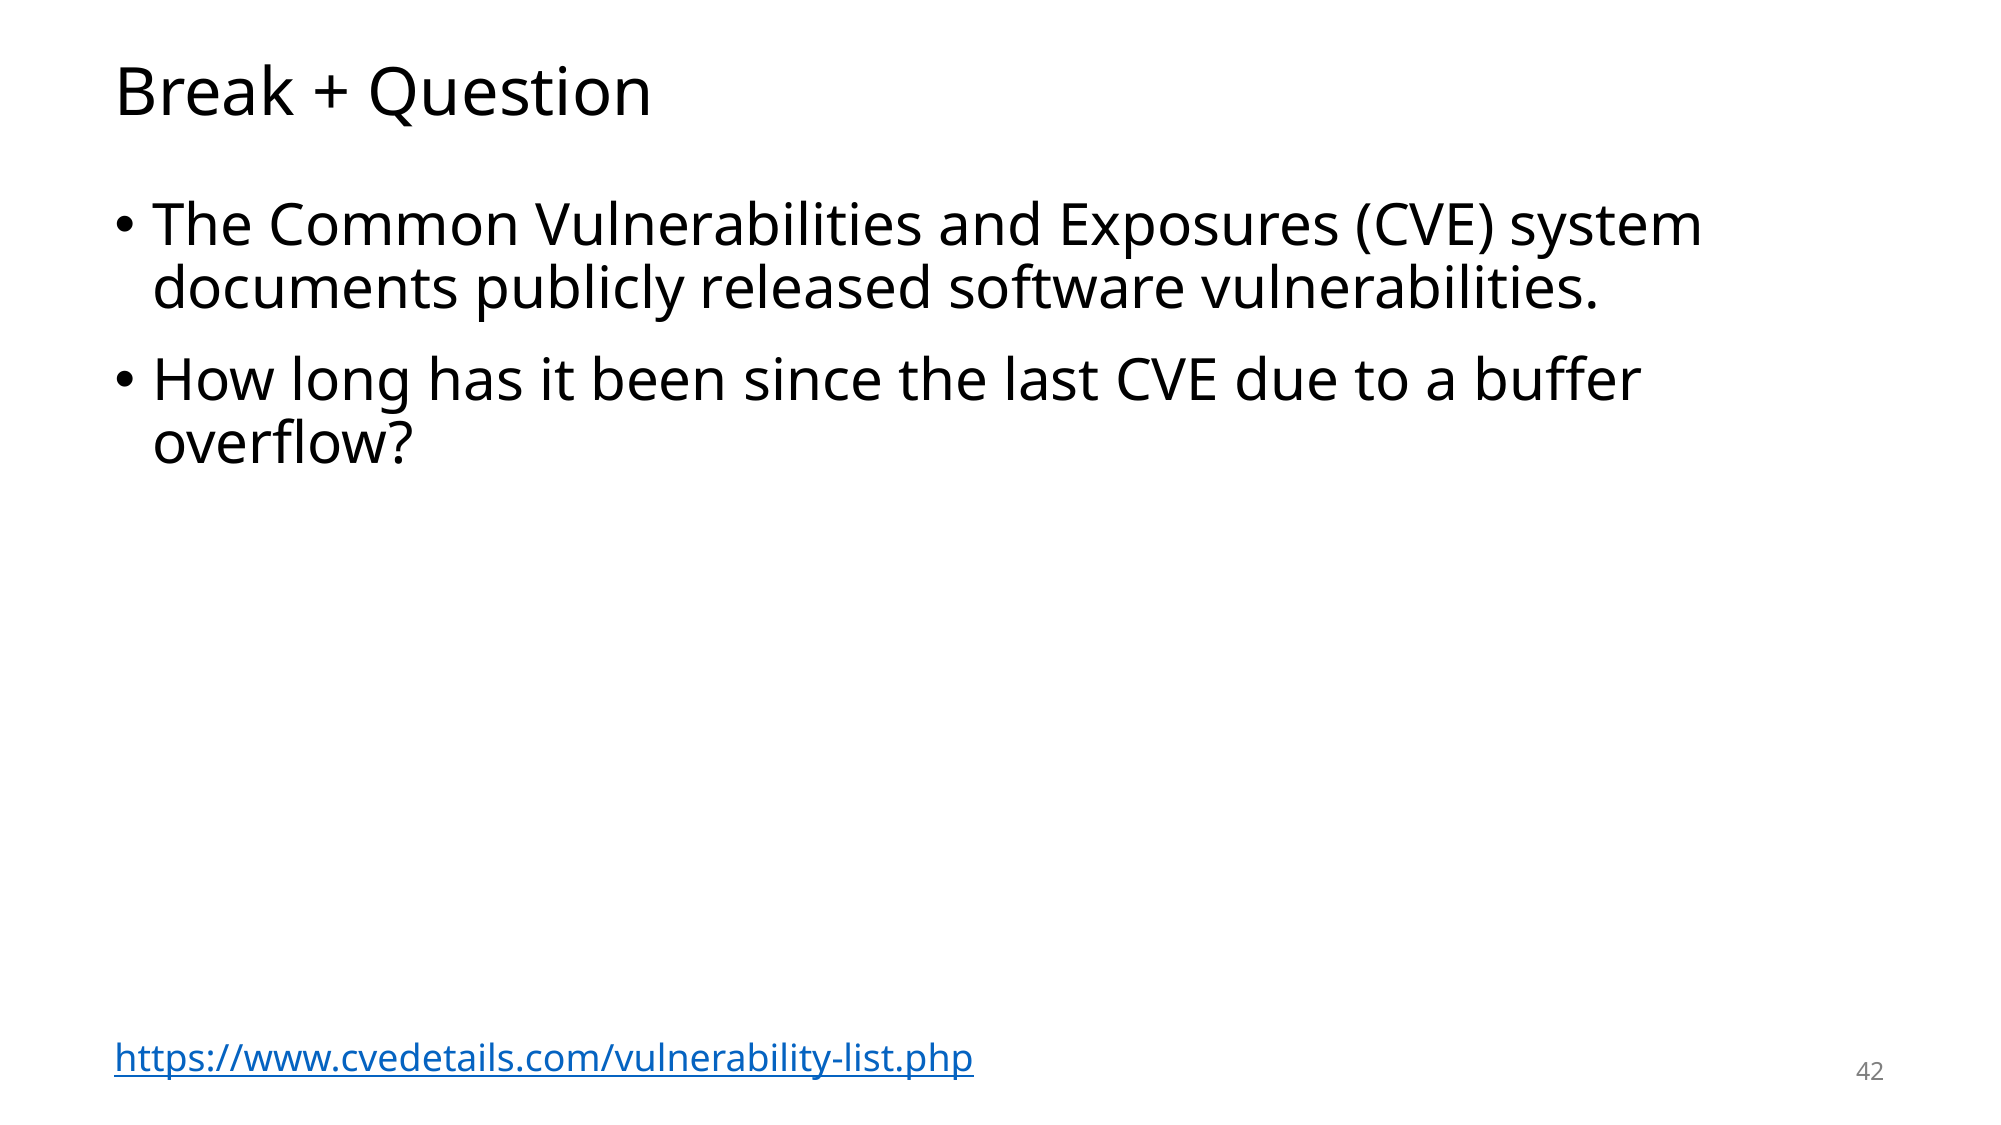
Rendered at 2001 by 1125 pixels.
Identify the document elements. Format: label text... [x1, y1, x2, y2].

list The Common Vulnerabilities and Exposures (CVE) system documents publicly released software vulnerabilities. How long has it been since the last CVE due to a buffer overflow? [99, 187, 1900, 1013]
text_box https://www.cvedetails.com/vulnerability-list.php [99, 1026, 1100, 1093]
slide_number 42 [1749, 1042, 1900, 1103]
title Break + Question [99, 37, 1900, 150]
